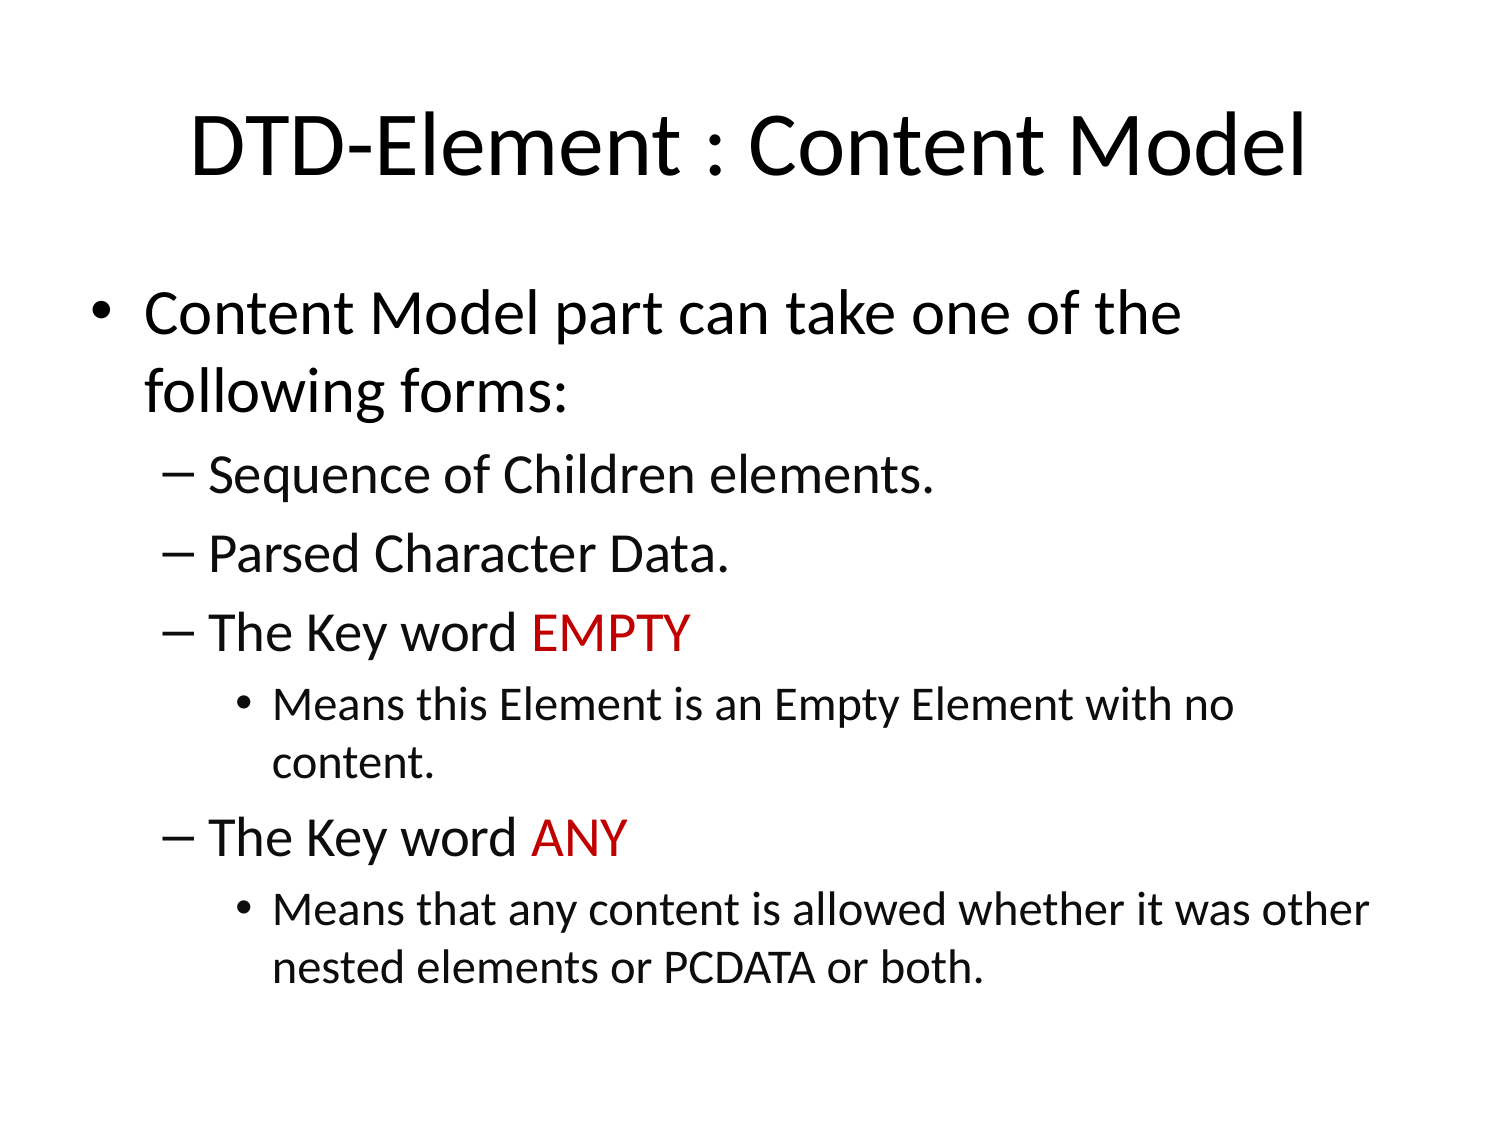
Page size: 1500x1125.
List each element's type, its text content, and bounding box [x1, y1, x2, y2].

list Content Model part can take one of the following forms: Sequence of Children elements. Parsed Character Data. The Key word EMPTY Means this Element is an Empty Element with no content. The Key word ANY Means that any content is allowed whether it was other nested elements or PCDATA or both. [75, 262, 1425, 1005]
title DTD-Element : Content Model [75, 45, 1425, 233]
